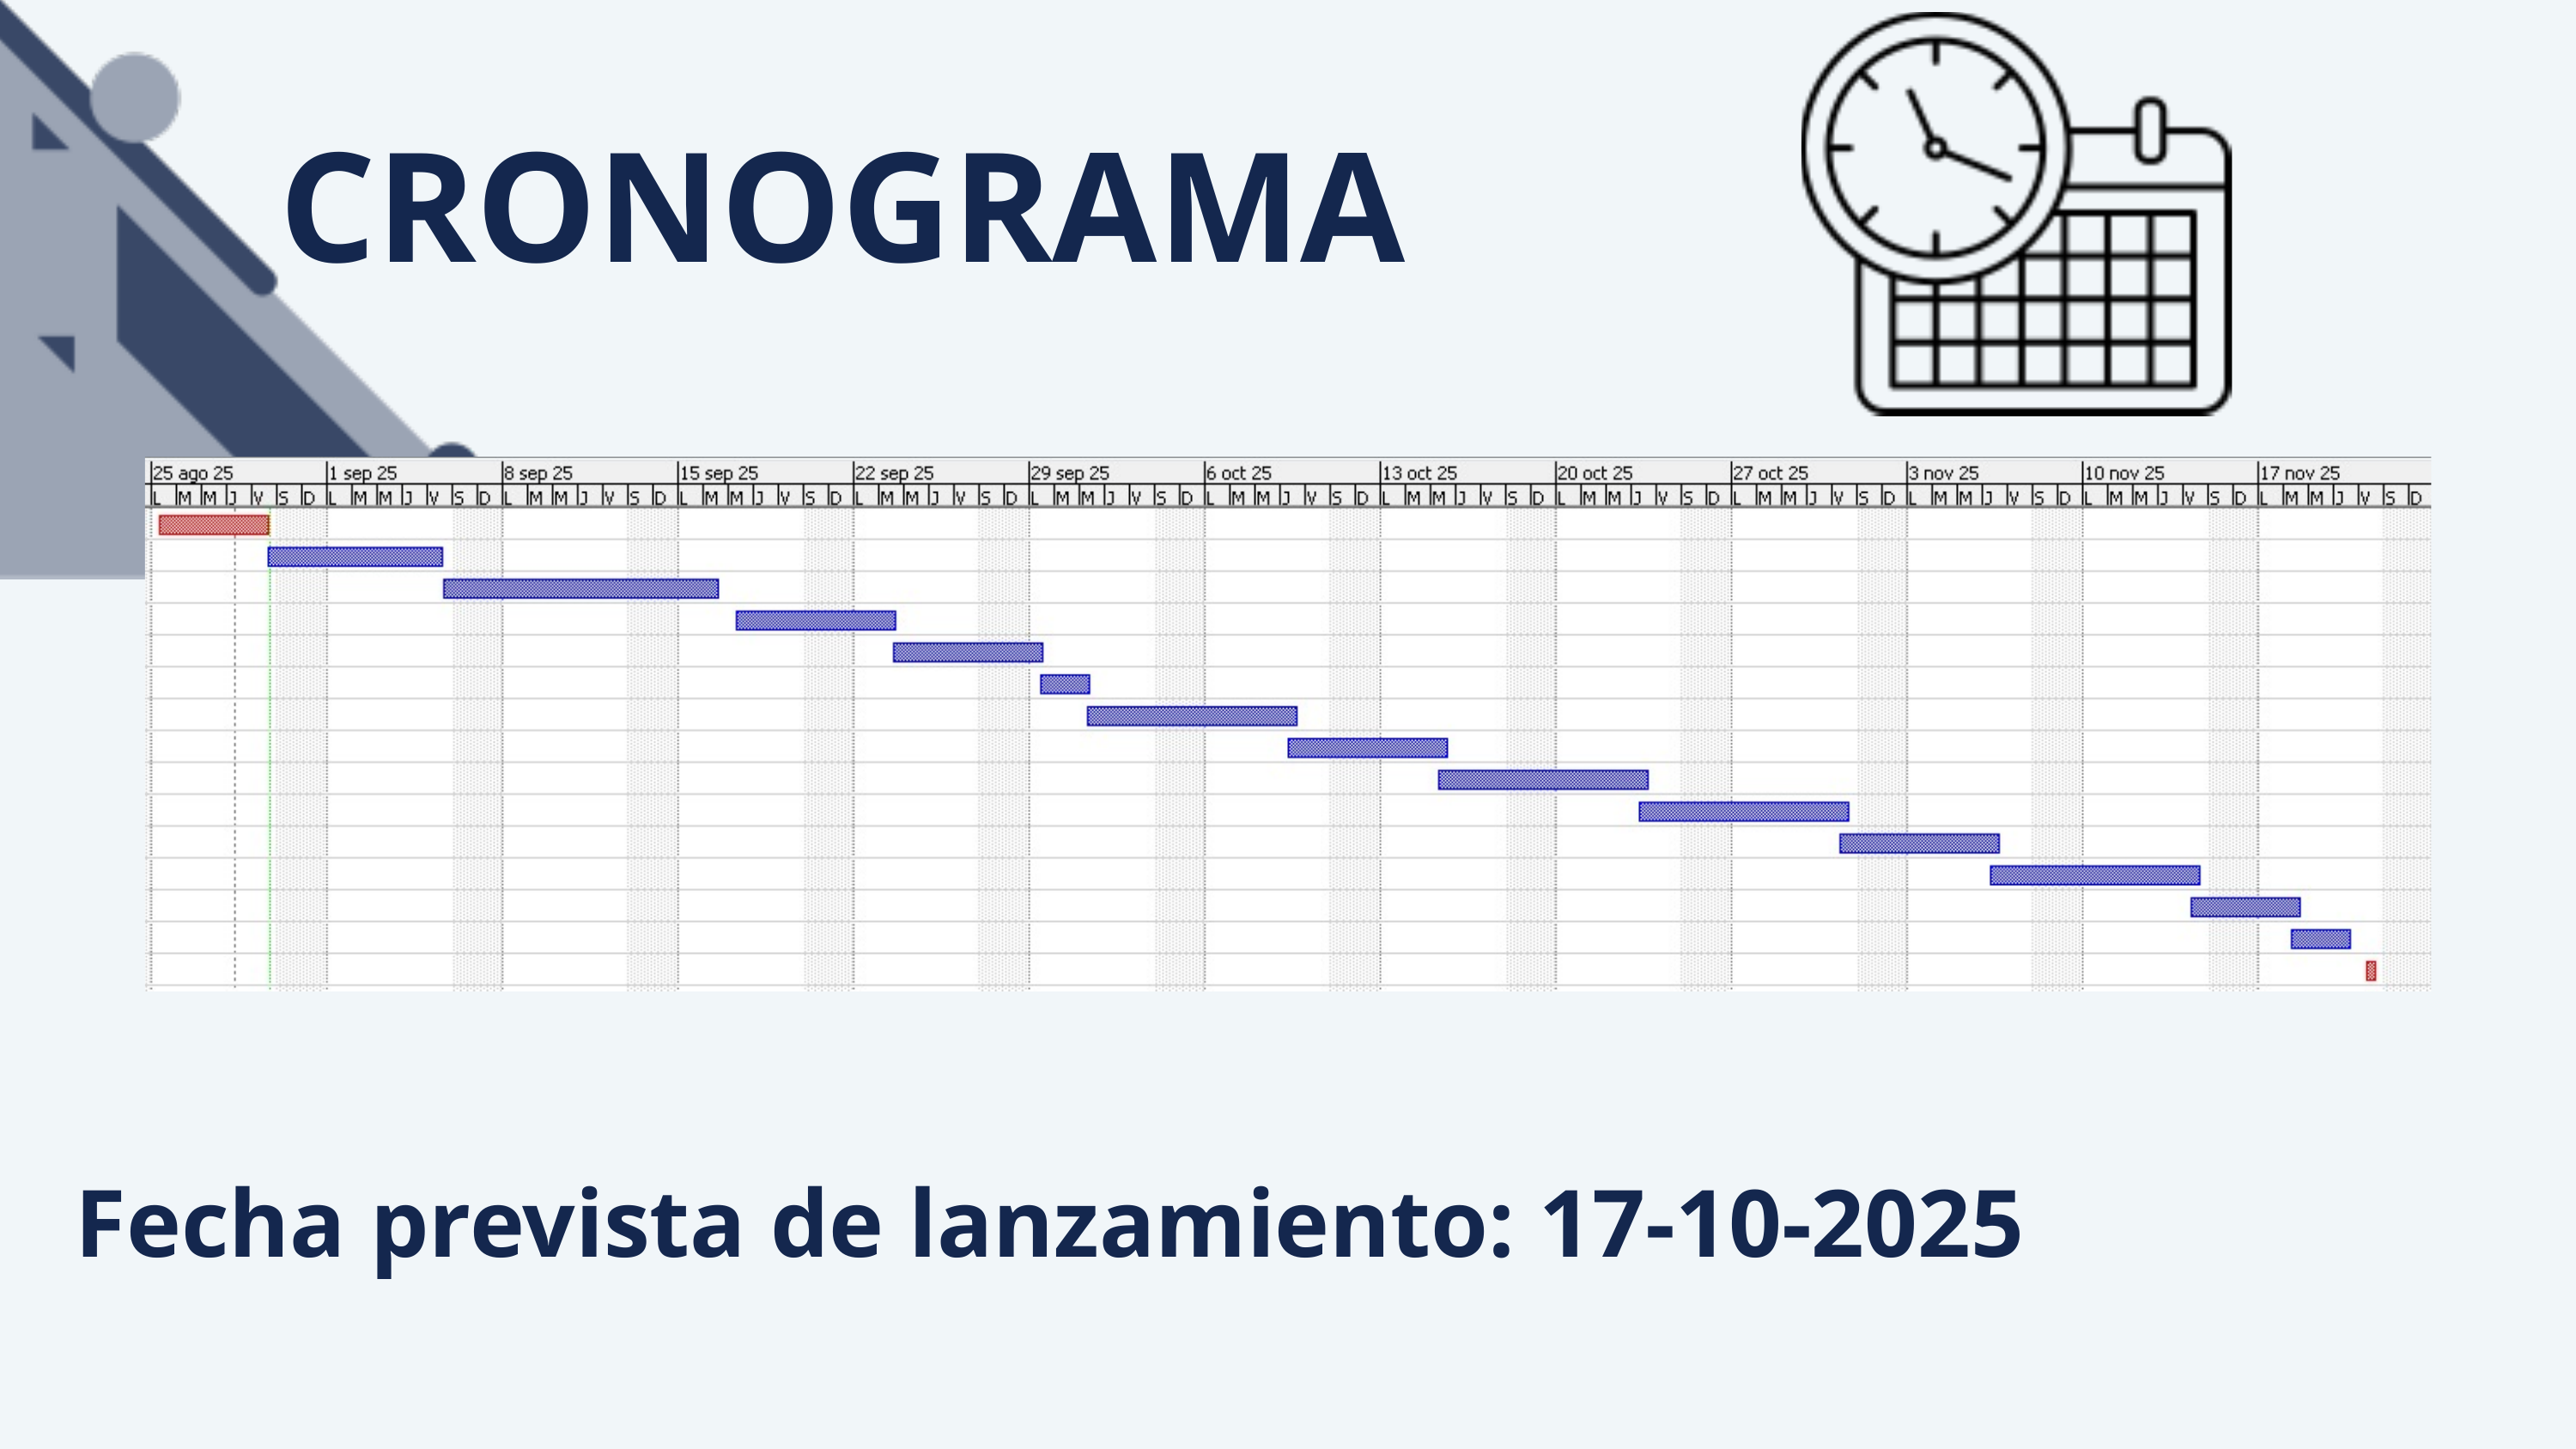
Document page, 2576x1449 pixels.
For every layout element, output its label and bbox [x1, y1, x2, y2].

text_box [0, 0, 2576, 1449]
